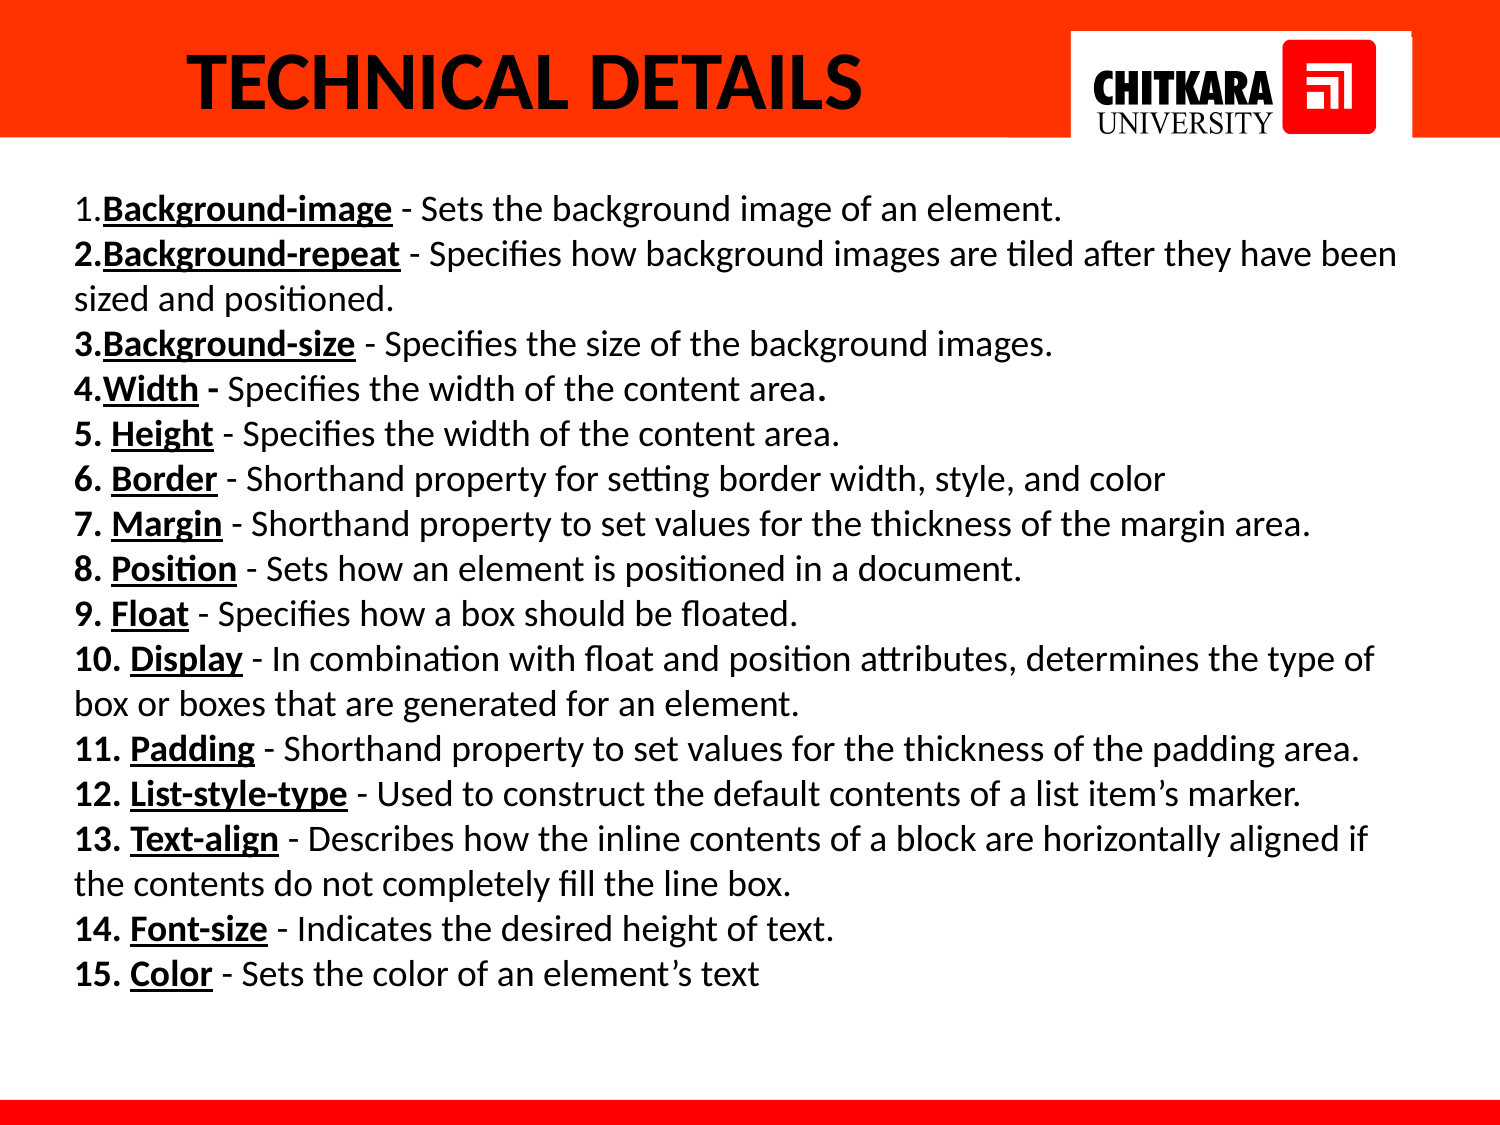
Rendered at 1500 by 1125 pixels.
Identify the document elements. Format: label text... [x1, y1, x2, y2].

text_box TECHNICAL DETAILS [171, 19, 1382, 134]
picture [1074, 37, 1391, 138]
text_box 1.Background-image - Sets the background image of an element. 2.Background-repeat - Specifies how background images are tiled after they have been sized and positioned. 3.Background-size - Specifies the size of the background images. 4.Width - Specifies the width of the content area. 5. Height - Specifies the width of the content area. 6. Border - Shorthand property for setting border width, style, and color 7. Margin - Shorthand property to set values for the thickness of the margin area. 8. Position - Sets how an element is positioned in a document. 9. Float - Specifies how a box should be floated. 10. Display - In combination with float and position attributes, determines the type of box or boxes that are generated for an element. 11. Padding - Shorthand property to set values for the thickness of the padding area. 12. List-style-type - Used to construct the default contents of a list item’s marker. 13. Text-align - Describes how the inline contents of a block are horizontally aligned if the contents do not completely fill the line box. 14. Font-size - Indicates the desired height of text. 15. Color - Sets the color of an element’s text [58, 176, 1442, 1002]
